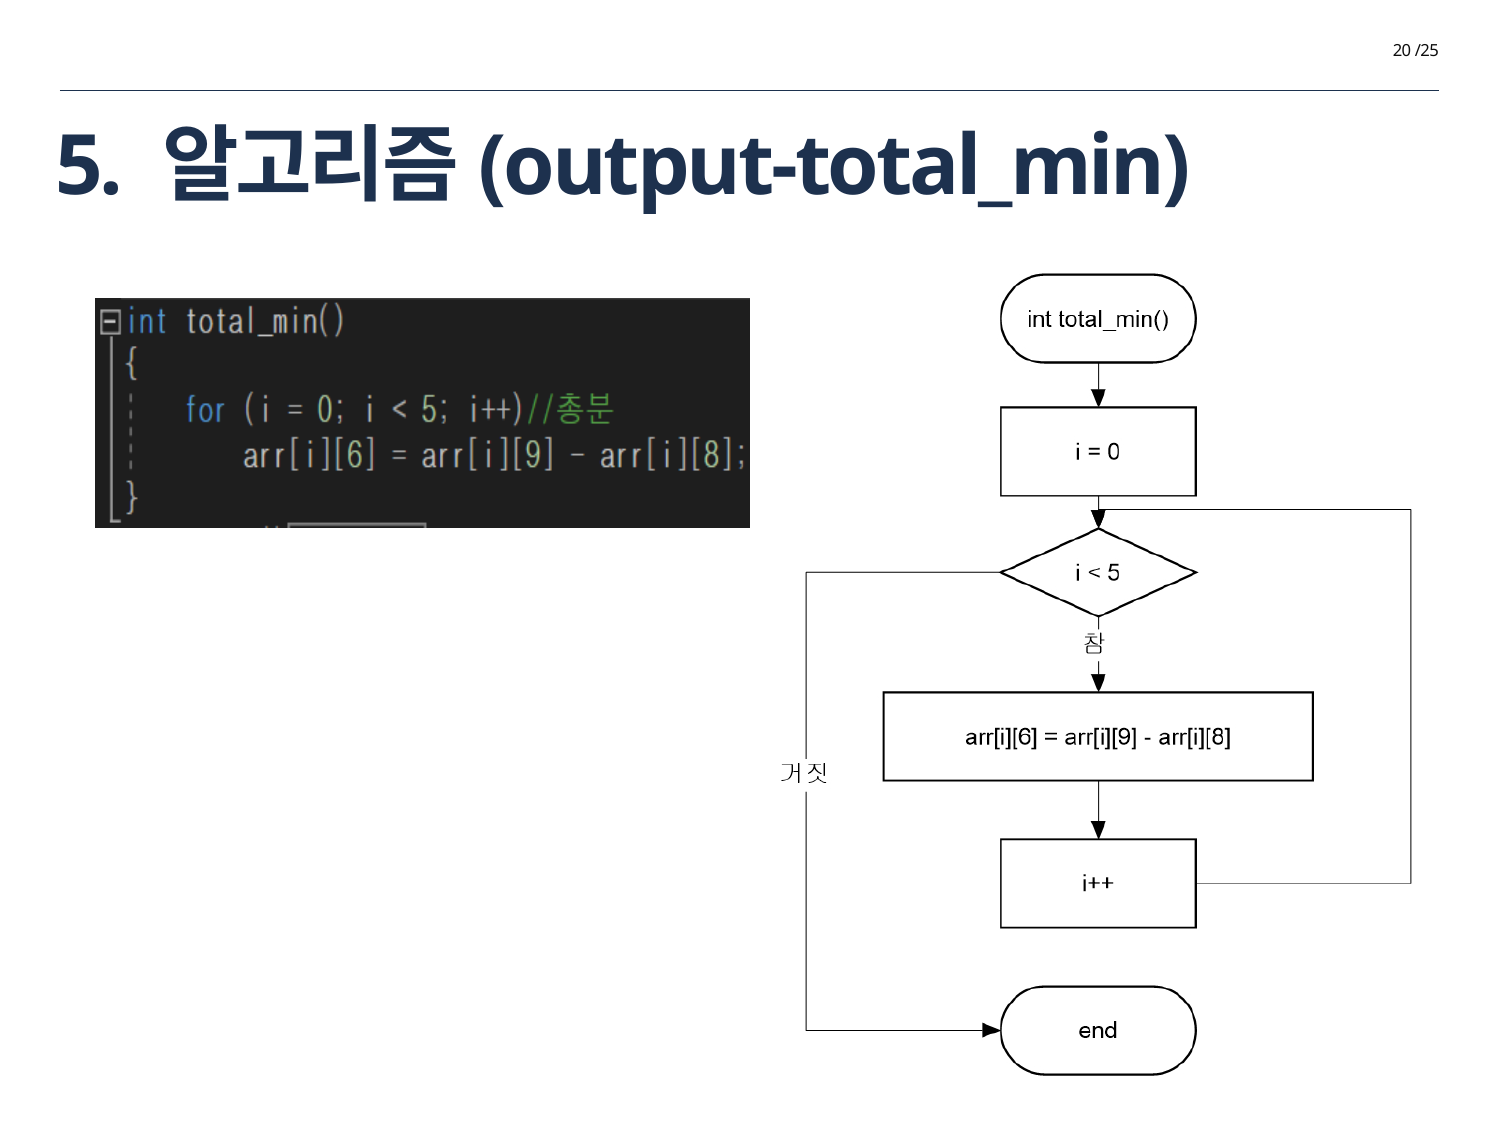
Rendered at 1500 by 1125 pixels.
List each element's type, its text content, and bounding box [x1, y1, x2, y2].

text_box 20 /25 [1193, 32, 1454, 70]
title 5. 알고리즘(output-total_min) [40, 90, 1433, 231]
picture [95, 271, 1415, 1078]
